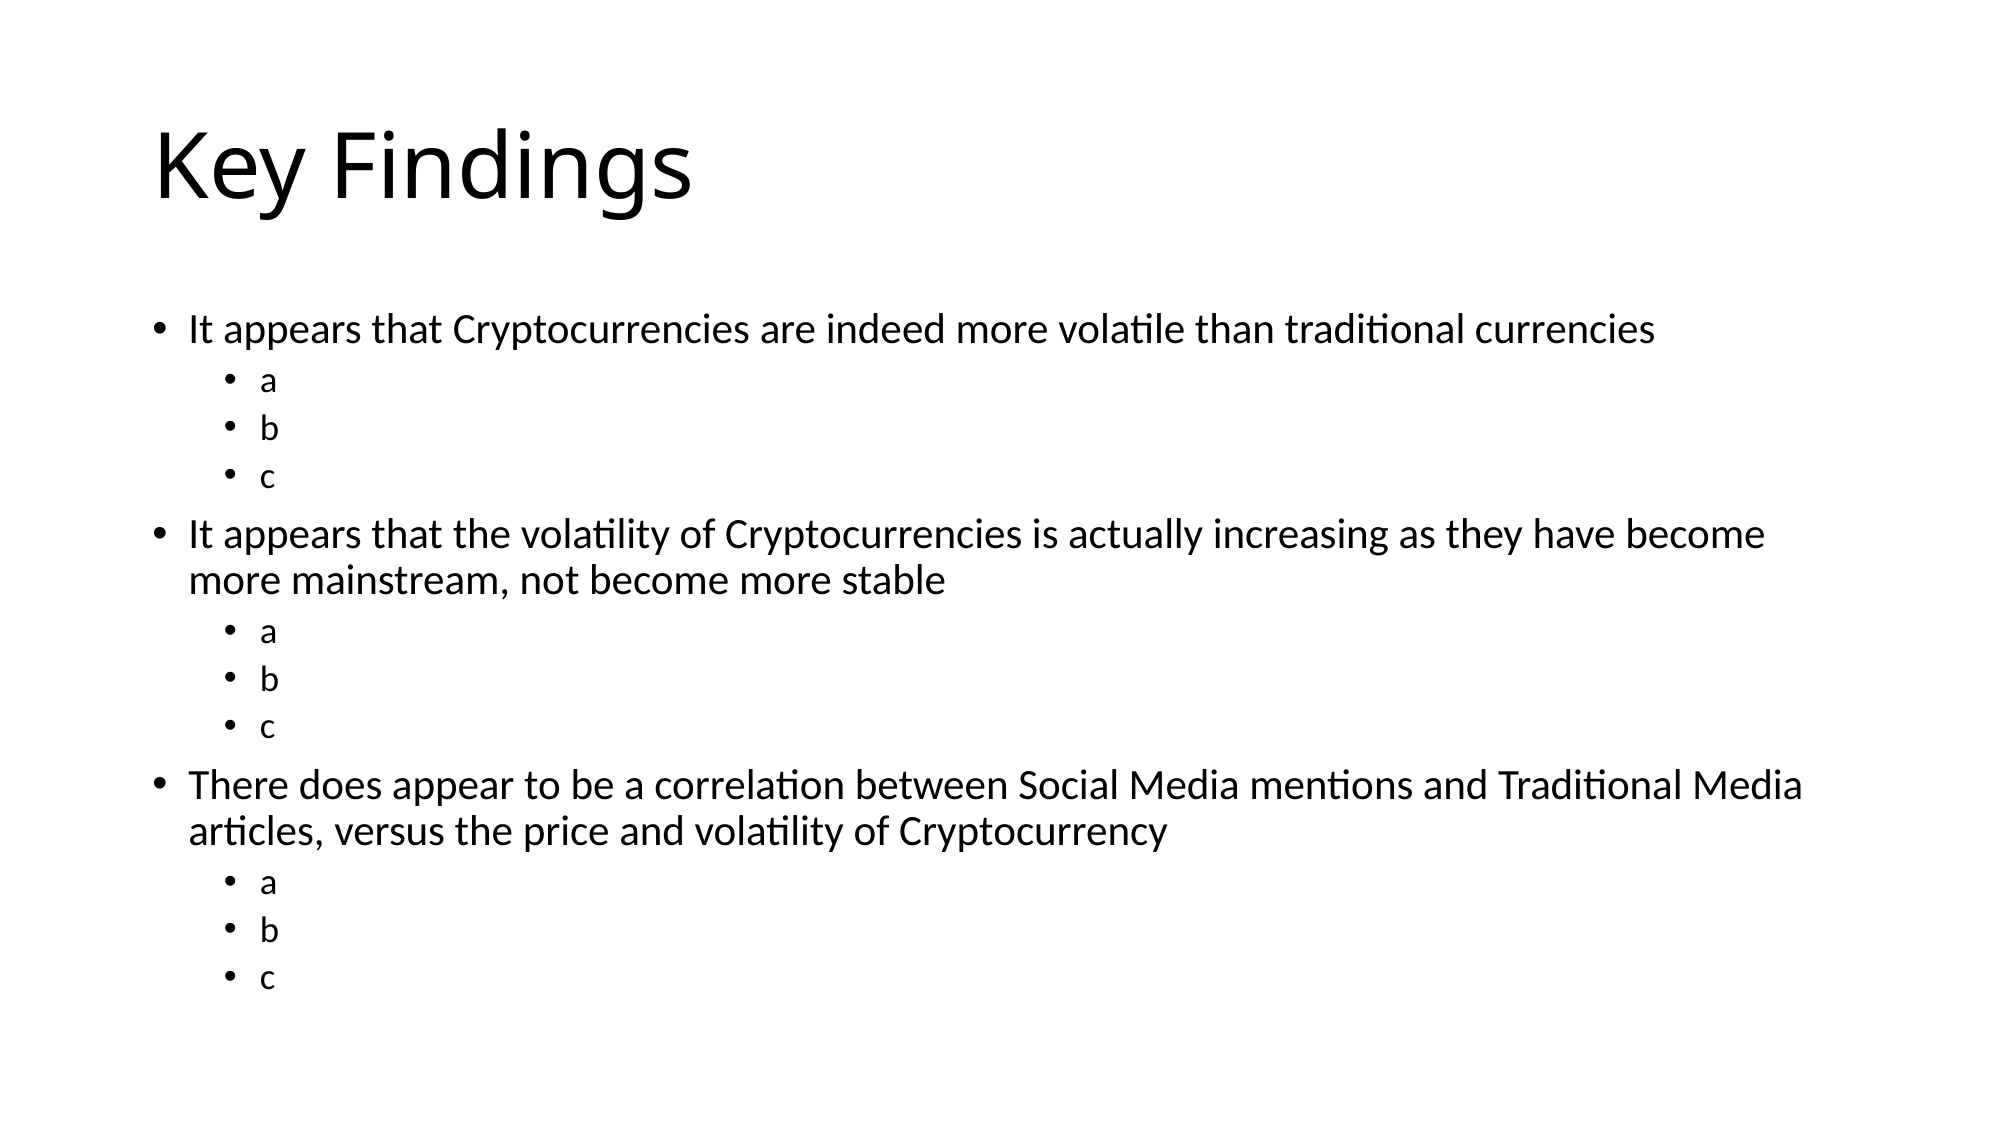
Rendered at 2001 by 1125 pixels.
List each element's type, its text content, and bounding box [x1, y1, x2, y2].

title Key Findings [137, 59, 1863, 278]
list It appears that Cryptocurrencies are indeed more volatile than traditional currencies a b c It appears that the volatility of Cryptocurrencies is actually increasing as they have become more mainstream, not become more stable a b c There does appear to be a correlation between Social Media mentions and Traditional Media articles, versus the price and volatility of Cryptocurrency a b c [137, 299, 1863, 1014]
